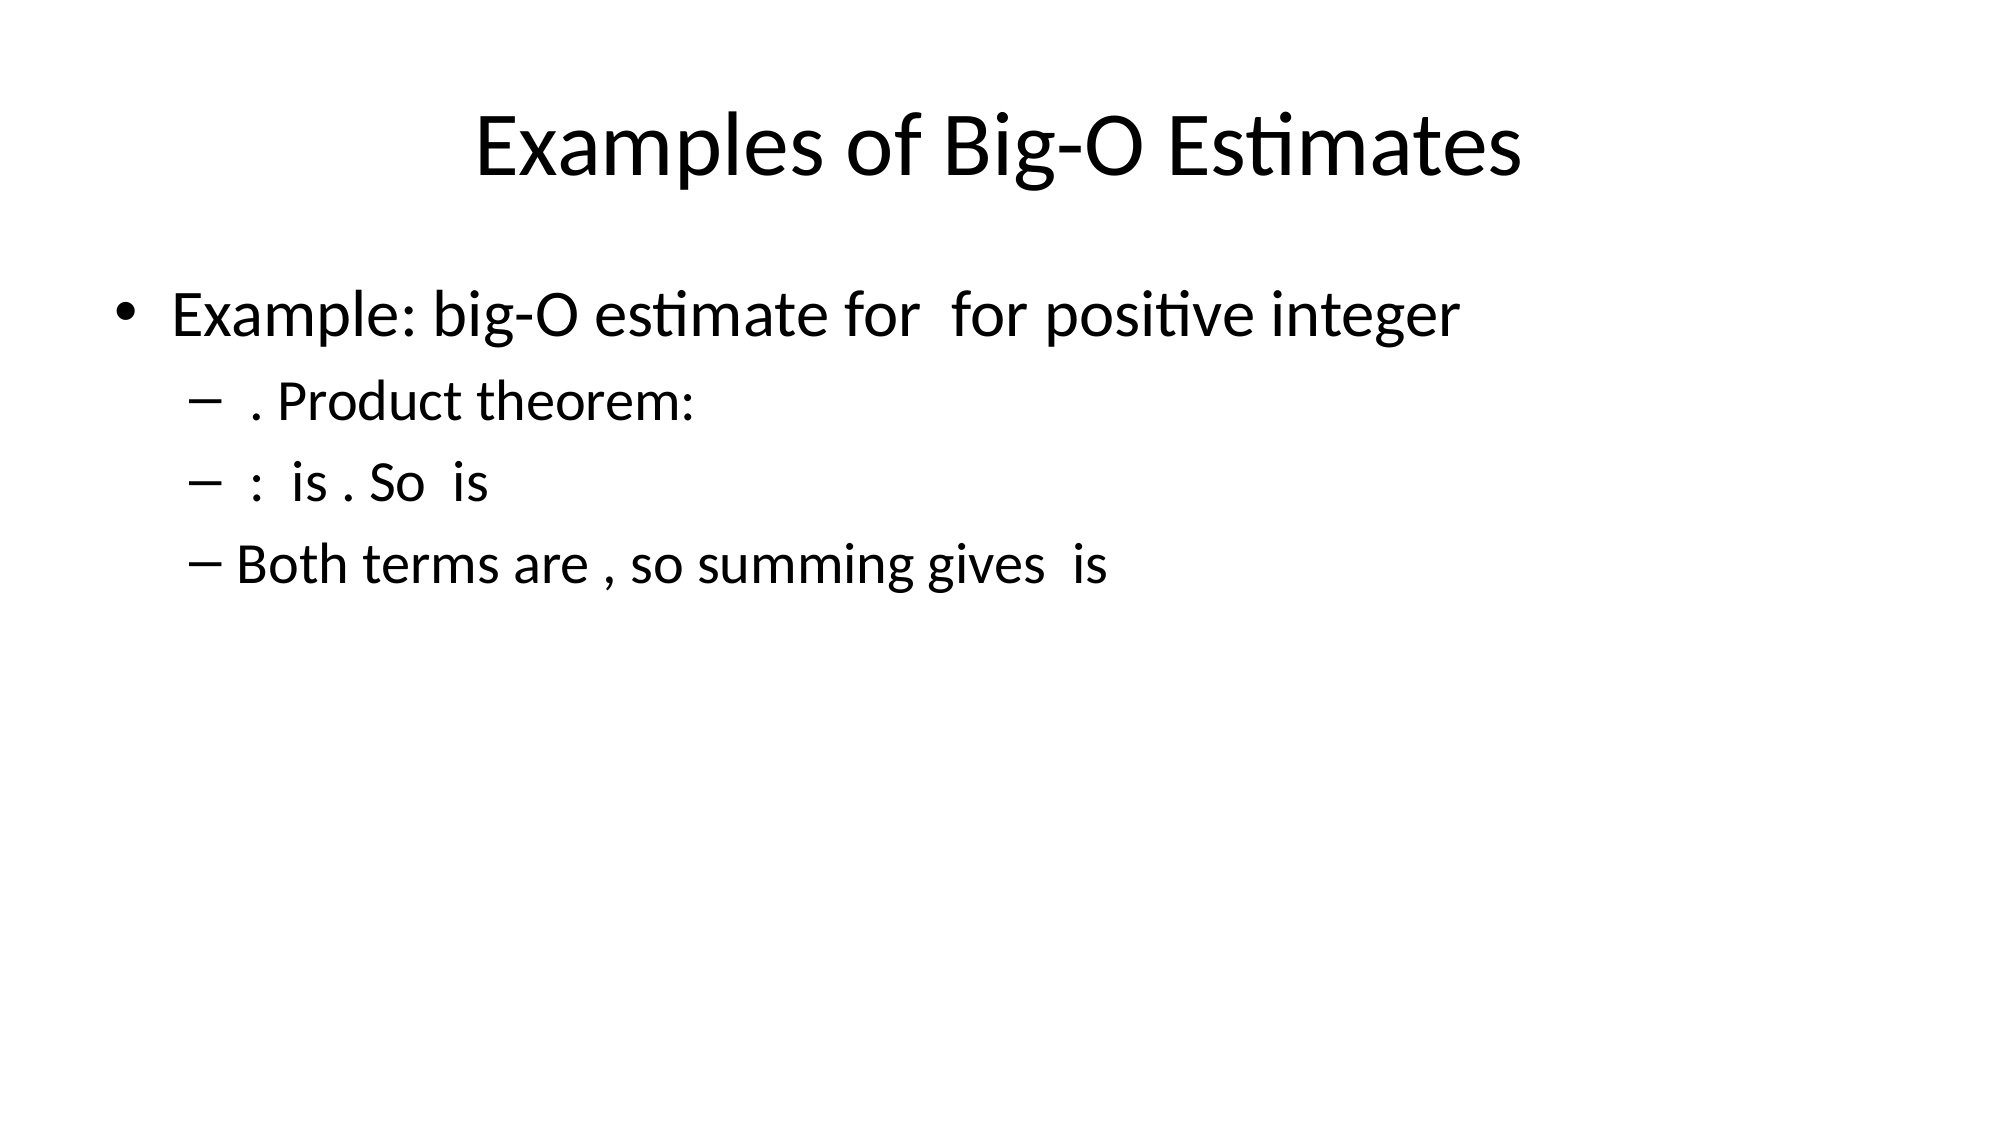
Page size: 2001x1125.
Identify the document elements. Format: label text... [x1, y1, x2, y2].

title Examples of Big-O Estimates [99, 45, 1900, 233]
